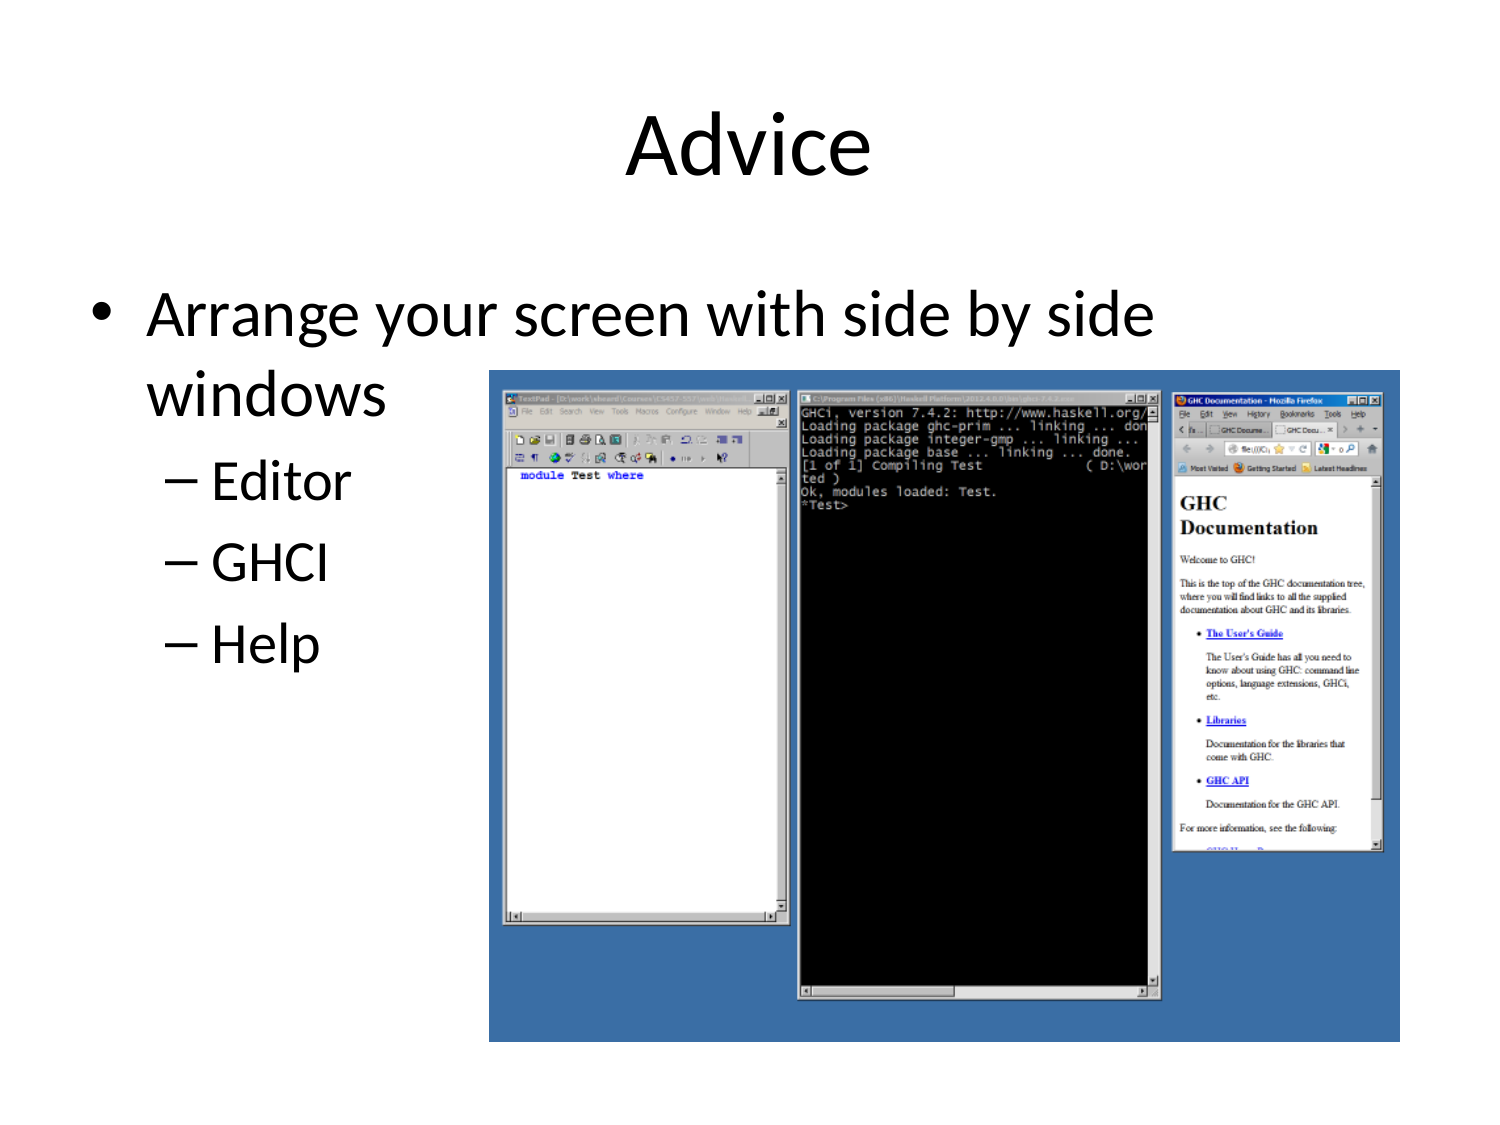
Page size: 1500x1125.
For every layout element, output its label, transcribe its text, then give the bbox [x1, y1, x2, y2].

title Advice [74, 44, 1426, 233]
picture [489, 370, 1401, 1042]
list Arrange your screen with side by side windows Editor GHCI Help [74, 262, 1426, 438]
